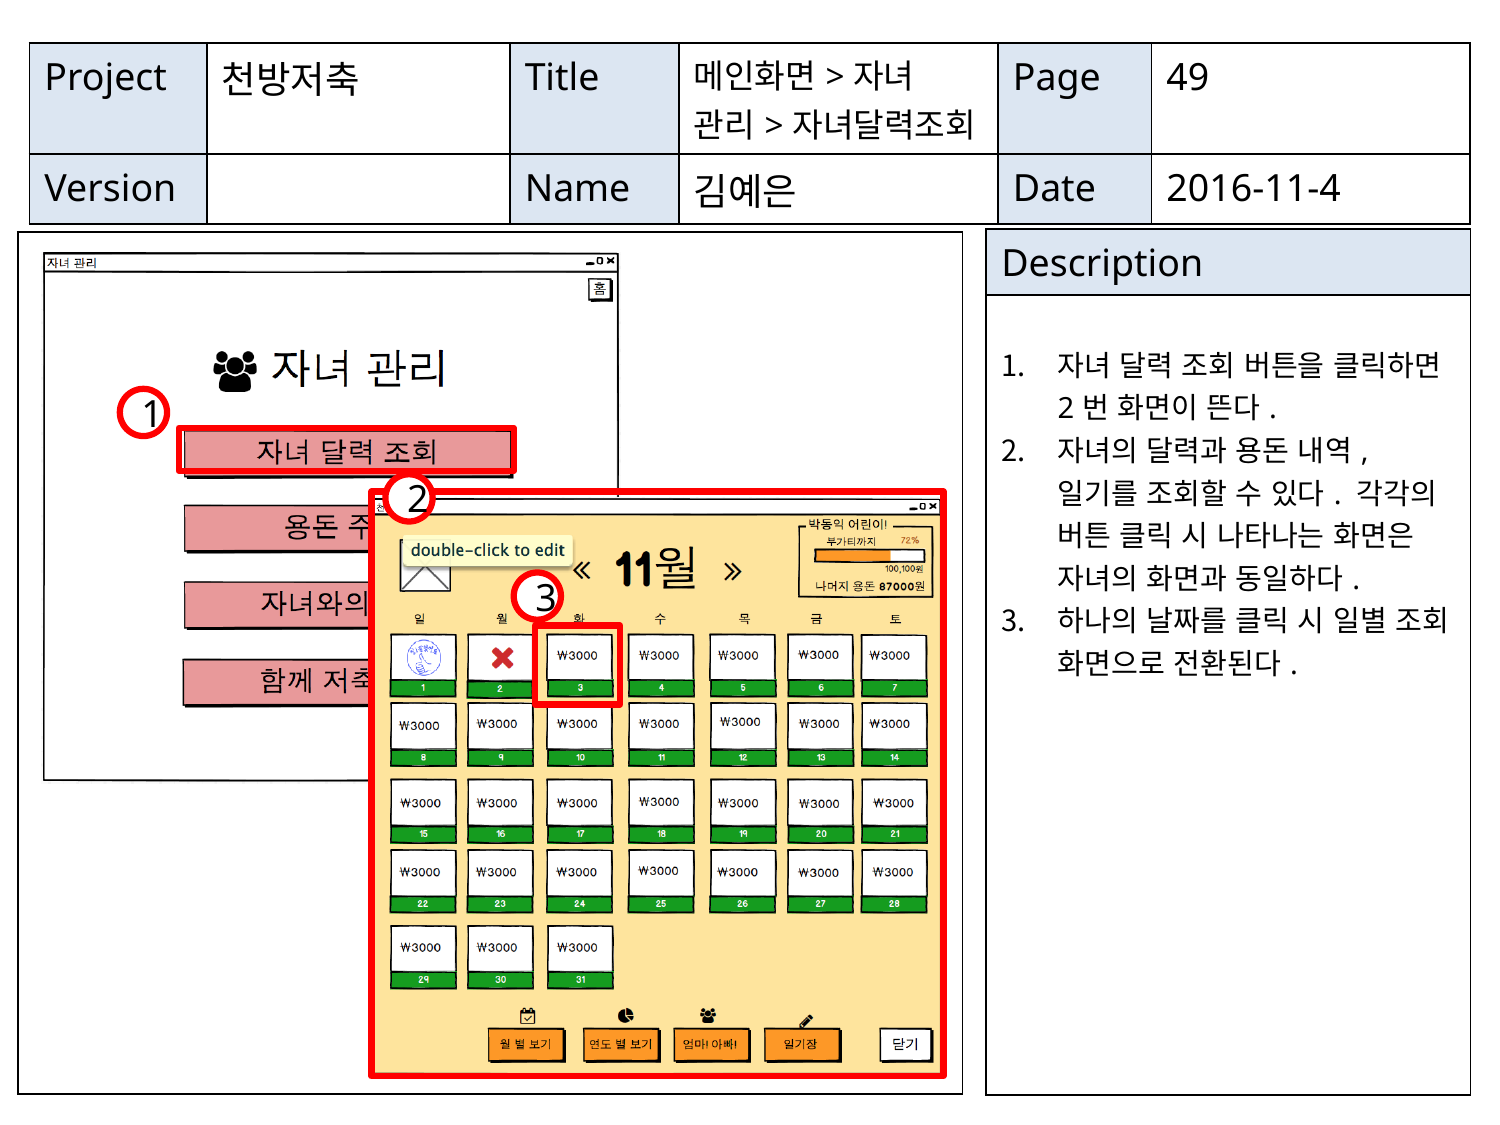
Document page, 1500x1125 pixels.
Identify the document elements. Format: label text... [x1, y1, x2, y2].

table_header 천방저축 [208, 44, 509, 153]
text_box [626, 489, 946, 500]
table_cell Name [511, 155, 678, 223]
table_cell 자녀 달력 조회 버튼을 클릭하면 2번 화면이 뜬다. 자녀의 달력과 용돈 내역, 일기를 조회할 수 있다. 각각의 버튼 클릭 시 나타나는 화면은 자녀의 화면과 동일하다. 하나의 날짜를 클릭 시 일별 조회 화면으로 전환된다. [987, 296, 1470, 1094]
table_cell 2016-11-4 [1152, 155, 1469, 223]
table_header Page [999, 44, 1151, 153]
table_header 메인화면>자녀 관리>자녀달력조회 [680, 44, 997, 153]
picture [41, 252, 942, 1077]
table_cell Date [999, 155, 1151, 223]
table_cell 김예은 [680, 155, 997, 223]
table_header Project [30, 44, 206, 153]
table_header 49 [1152, 44, 1469, 153]
table_header Description [987, 230, 1470, 294]
table_cell Version [30, 155, 206, 223]
table_header [19, 233, 962, 1093]
table_cell [208, 155, 509, 223]
table_header Title [511, 44, 678, 153]
